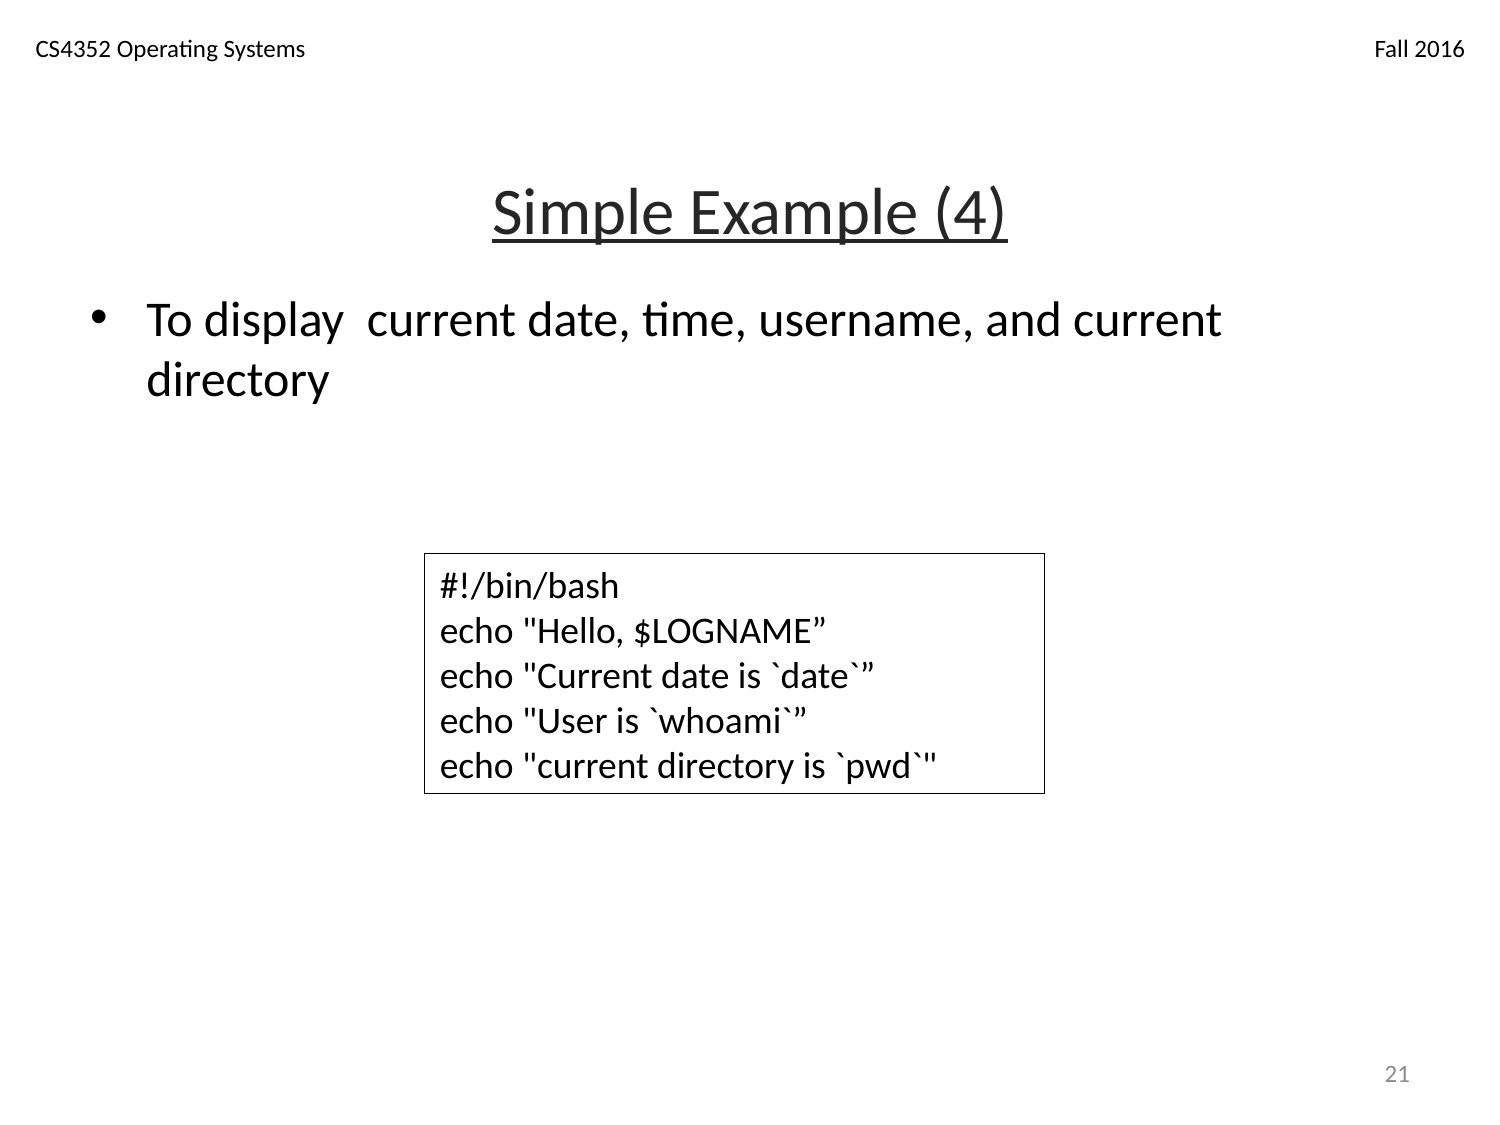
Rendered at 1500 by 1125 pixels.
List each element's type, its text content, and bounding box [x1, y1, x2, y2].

title Simple Example (4) [75, 160, 1425, 263]
list To display current date, time, username, and current directory [75, 279, 1425, 1029]
text_box #!/bin/bash echo "Hello, $LOGNAME” echo "Current date is `date`” echo "User is `whoami`” echo "current directory is `pwd`" [424, 553, 1045, 794]
slide_number 21 [1074, 1042, 1425, 1103]
